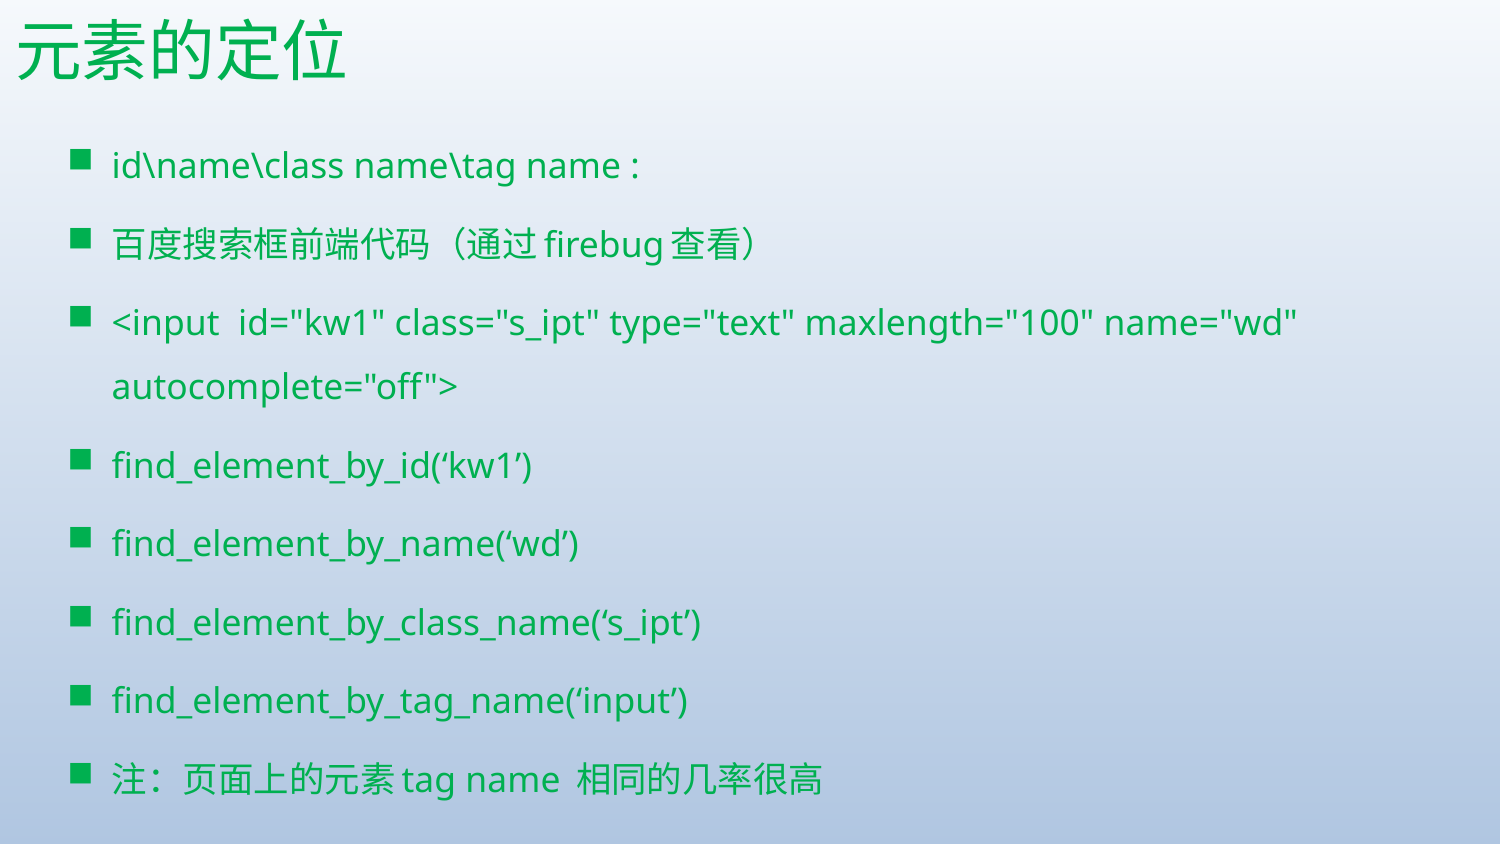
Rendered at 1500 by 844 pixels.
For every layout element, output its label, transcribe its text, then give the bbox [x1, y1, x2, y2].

list id\name\class name\tag name : 百度搜索框前端代码（通过firebug查看） <input id="kw1" class="s_ipt" type="text" maxlength="100" name="wd" autocomplete="off"> find_element_by_id(‘kw1’) find_element_by_name(‘wd’) find_element_by_class_name(‘s_ipt’) find_element_by_tag_name(‘input’) 注：页面上的元素tag name 相同的几率很高 [46, 114, 1454, 809]
title 元素的定位 [0, 8, 1125, 88]
